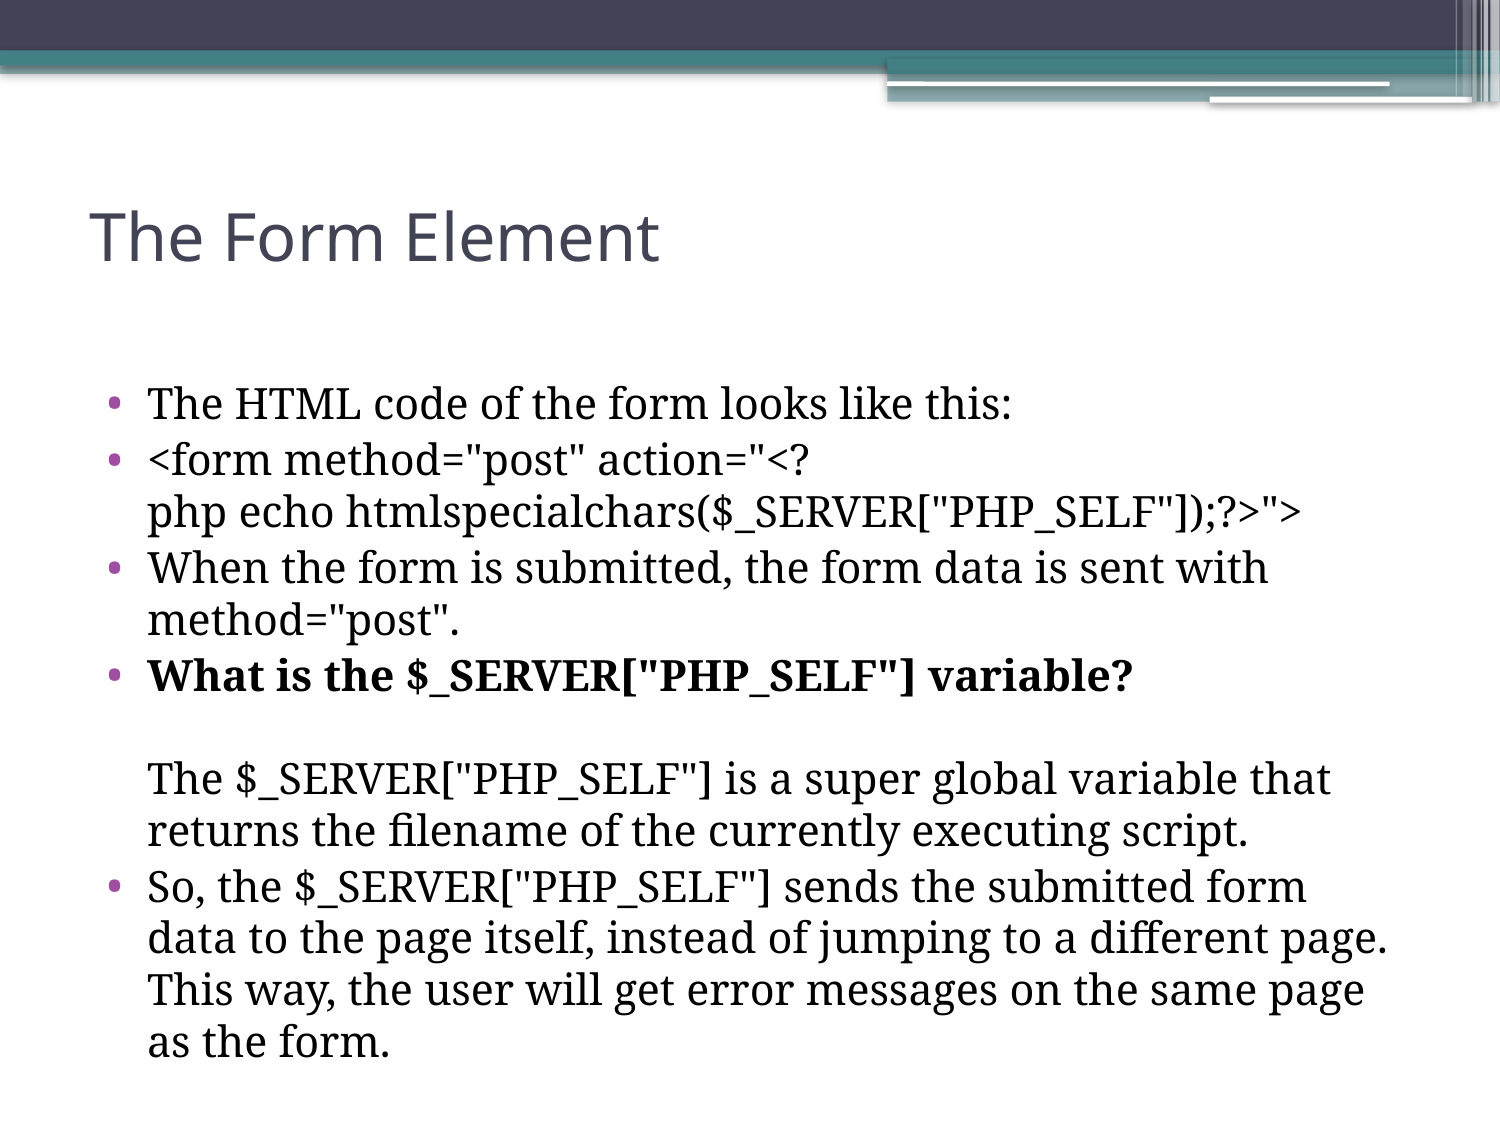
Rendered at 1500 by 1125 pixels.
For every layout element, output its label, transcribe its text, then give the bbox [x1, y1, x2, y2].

list The HTML code of the form looks like this: <form method="post" action="<?php echo htmlspecialchars($_SERVER["PHP_SELF"]);?>"> When the form is submitted, the form data is sent with method="post". What is the $_SERVER["PHP_SELF"] variable? The $_SERVER["PHP_SELF"] is a super global variable that returns the filename of the currently executing script. So, the $_SERVER["PHP_SELF"] sends the submitted form data to the page itself, instead of jumping to a different page. This way, the user will get error messages on the same page as the form. [75, 368, 1425, 1079]
title The Form Element [75, 187, 1425, 363]
